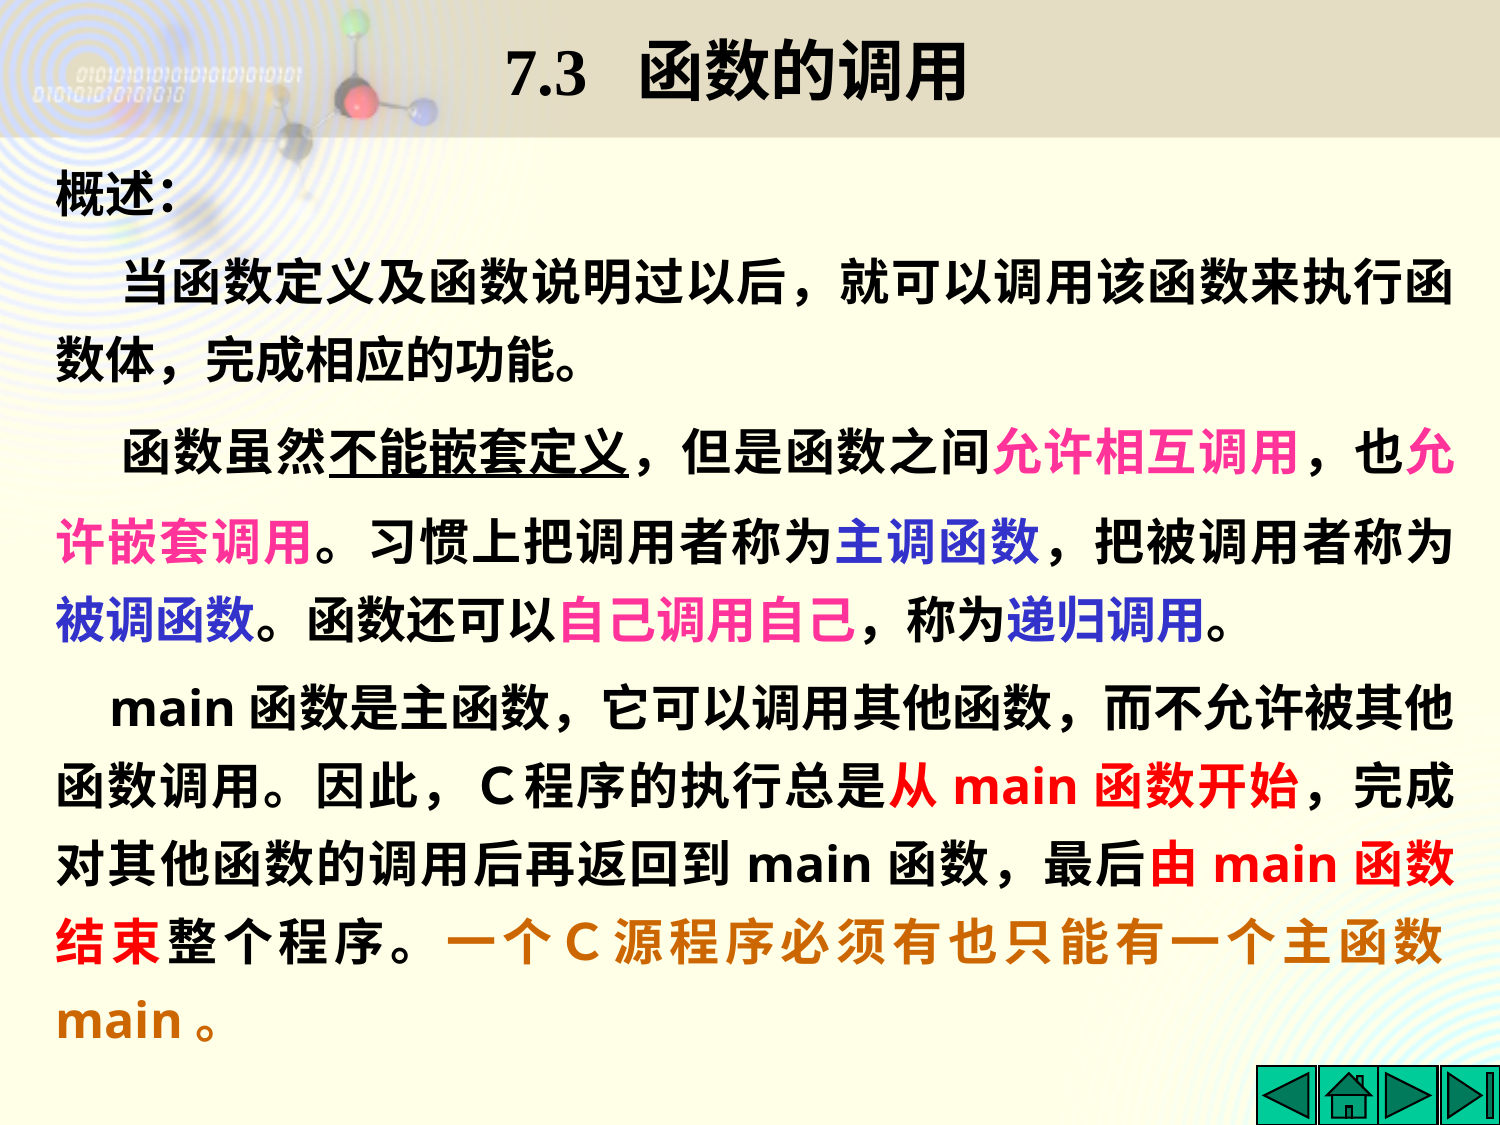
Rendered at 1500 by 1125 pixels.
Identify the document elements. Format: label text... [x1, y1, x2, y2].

text_box 概述： 当函数定义及函数说明过以后，就可以调用该函数来执行函数体，完成相应的功能。 函数虽然不能嵌套定义，但是函数之间允许相互调用，也允许嵌套调用。习惯上把调用者称为主调函数，把被调用者称为被调函数。函数还可以自己调用自己，称为递归调用。 main函数是主函数，它可以调用其他函数，而不允许被其他函数调用。因此，Ｃ程序的执行总是从main函数开始，完成对其他函数的调用后再返回到main函数，最后由main函数结束整个程序。一个Ｃ源程序必须有也只能有一个主函数main。 [41, 137, 1471, 1056]
title 7.3 函数的调用 [100, 0, 1376, 137]
